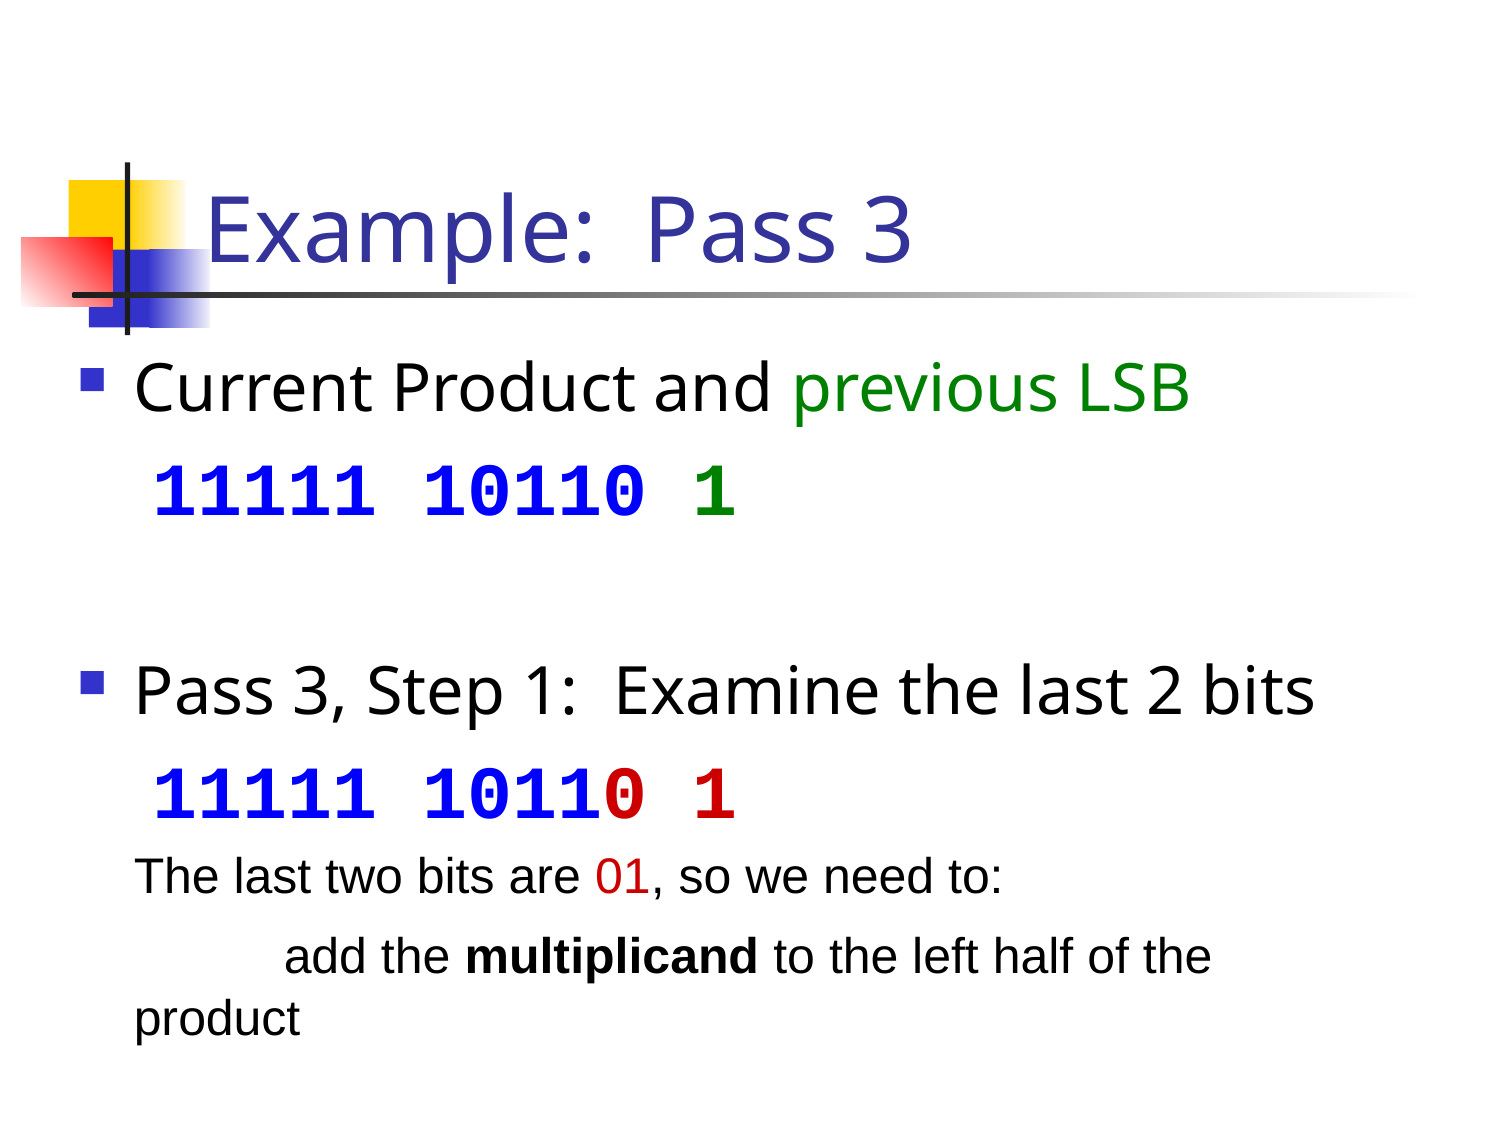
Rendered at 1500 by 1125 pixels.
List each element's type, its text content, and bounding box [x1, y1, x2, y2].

list Current Product and previous LSB 11111 10110 1 Pass 3, Step 1: Examine the last 2 bits 11111 10110 1 The last two bits are 01, so we need to: add the multiplicand to the left half of the product [62, 337, 1388, 1013]
title Example: Pass 3 [188, 101, 1468, 289]
